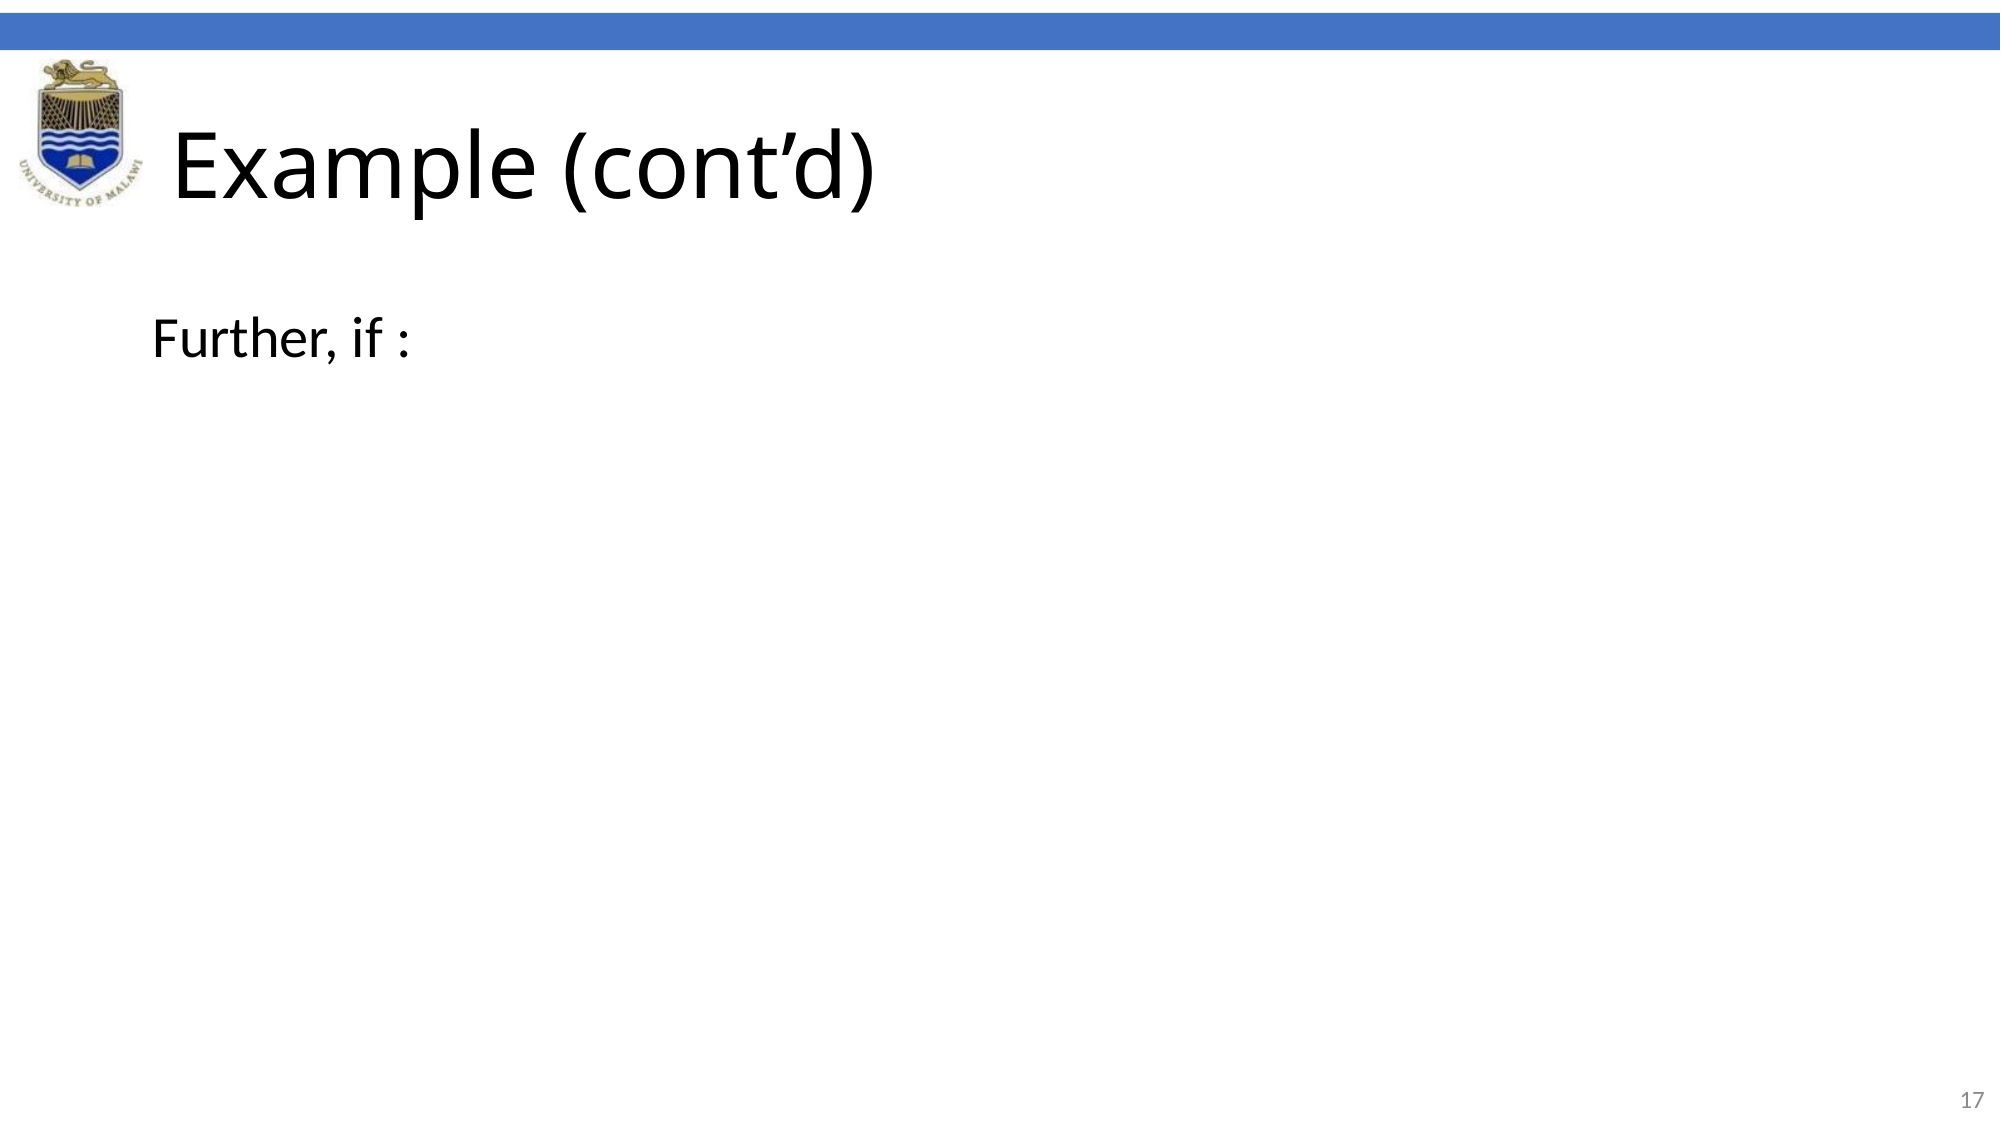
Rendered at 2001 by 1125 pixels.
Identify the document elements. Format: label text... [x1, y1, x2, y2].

slide_number ‹#› [1550, 1073, 2000, 1125]
picture [19, 59, 143, 207]
title Example (cont’d) [155, 59, 1851, 278]
